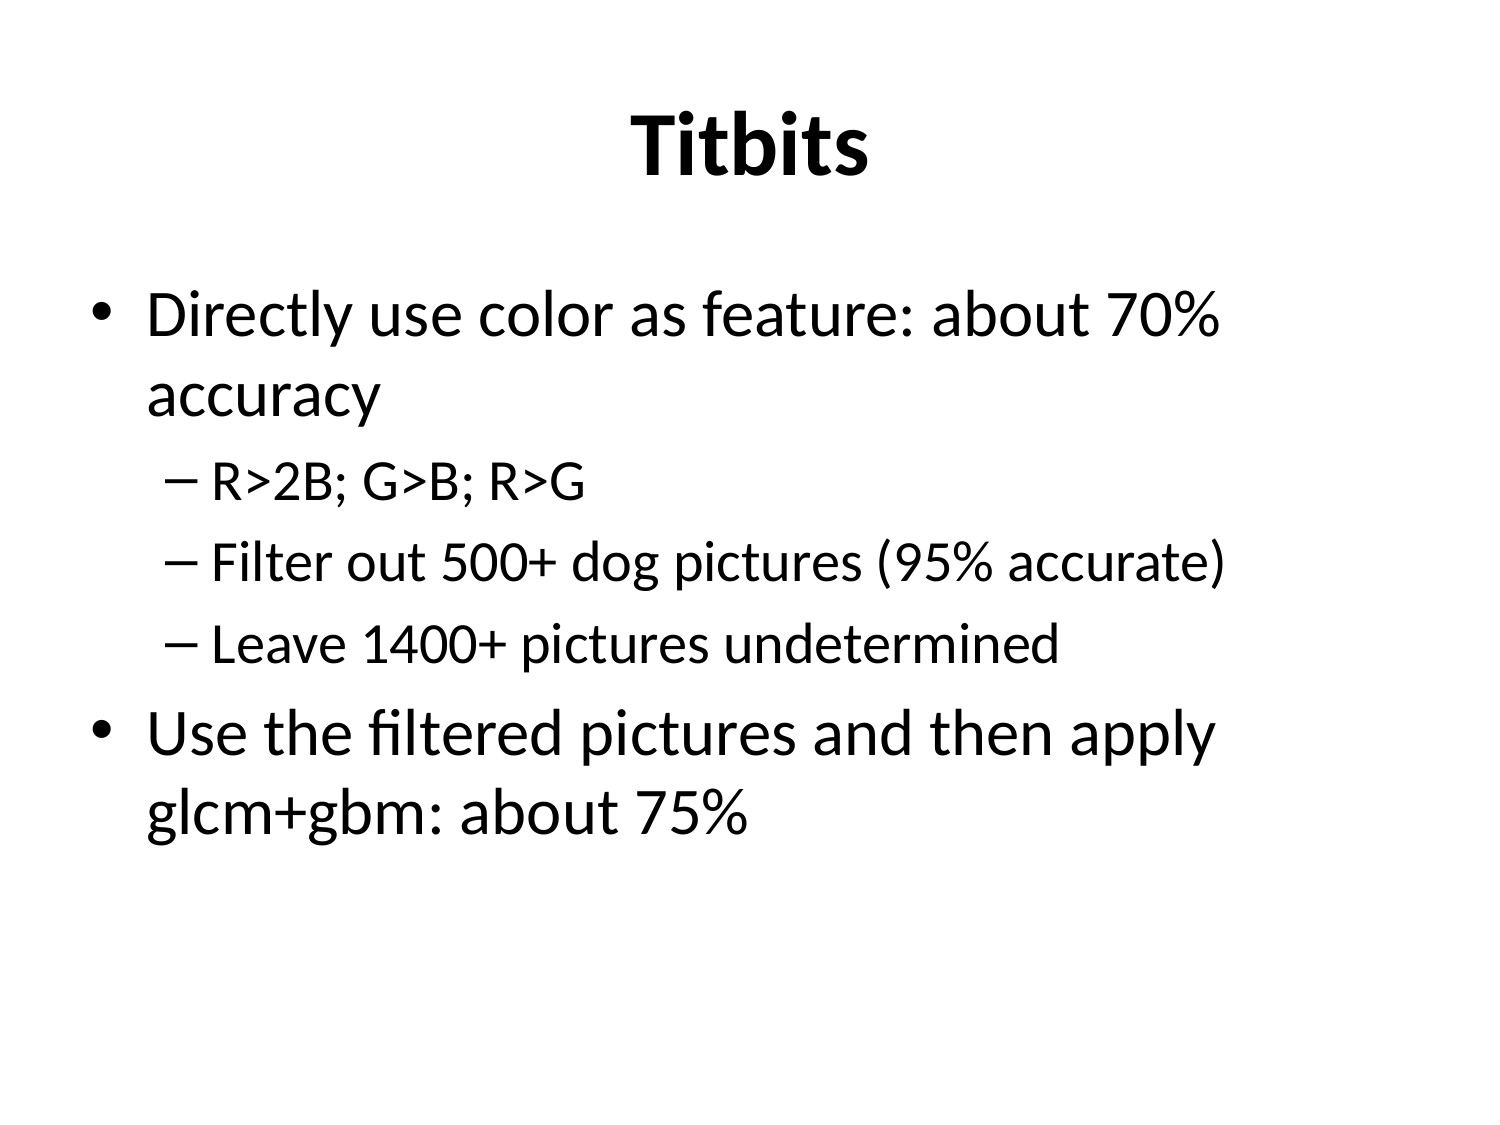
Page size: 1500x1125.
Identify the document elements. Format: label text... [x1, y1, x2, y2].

list Directly use color as feature: about 70% accuracy R>2B; G>B; R>G Filter out 500+ dog pictures (95% accurate) Leave 1400+ pictures undetermined Use the filtered pictures and then apply glcm+gbm: about 75% [75, 262, 1425, 1005]
title Titbits [75, 45, 1425, 233]
